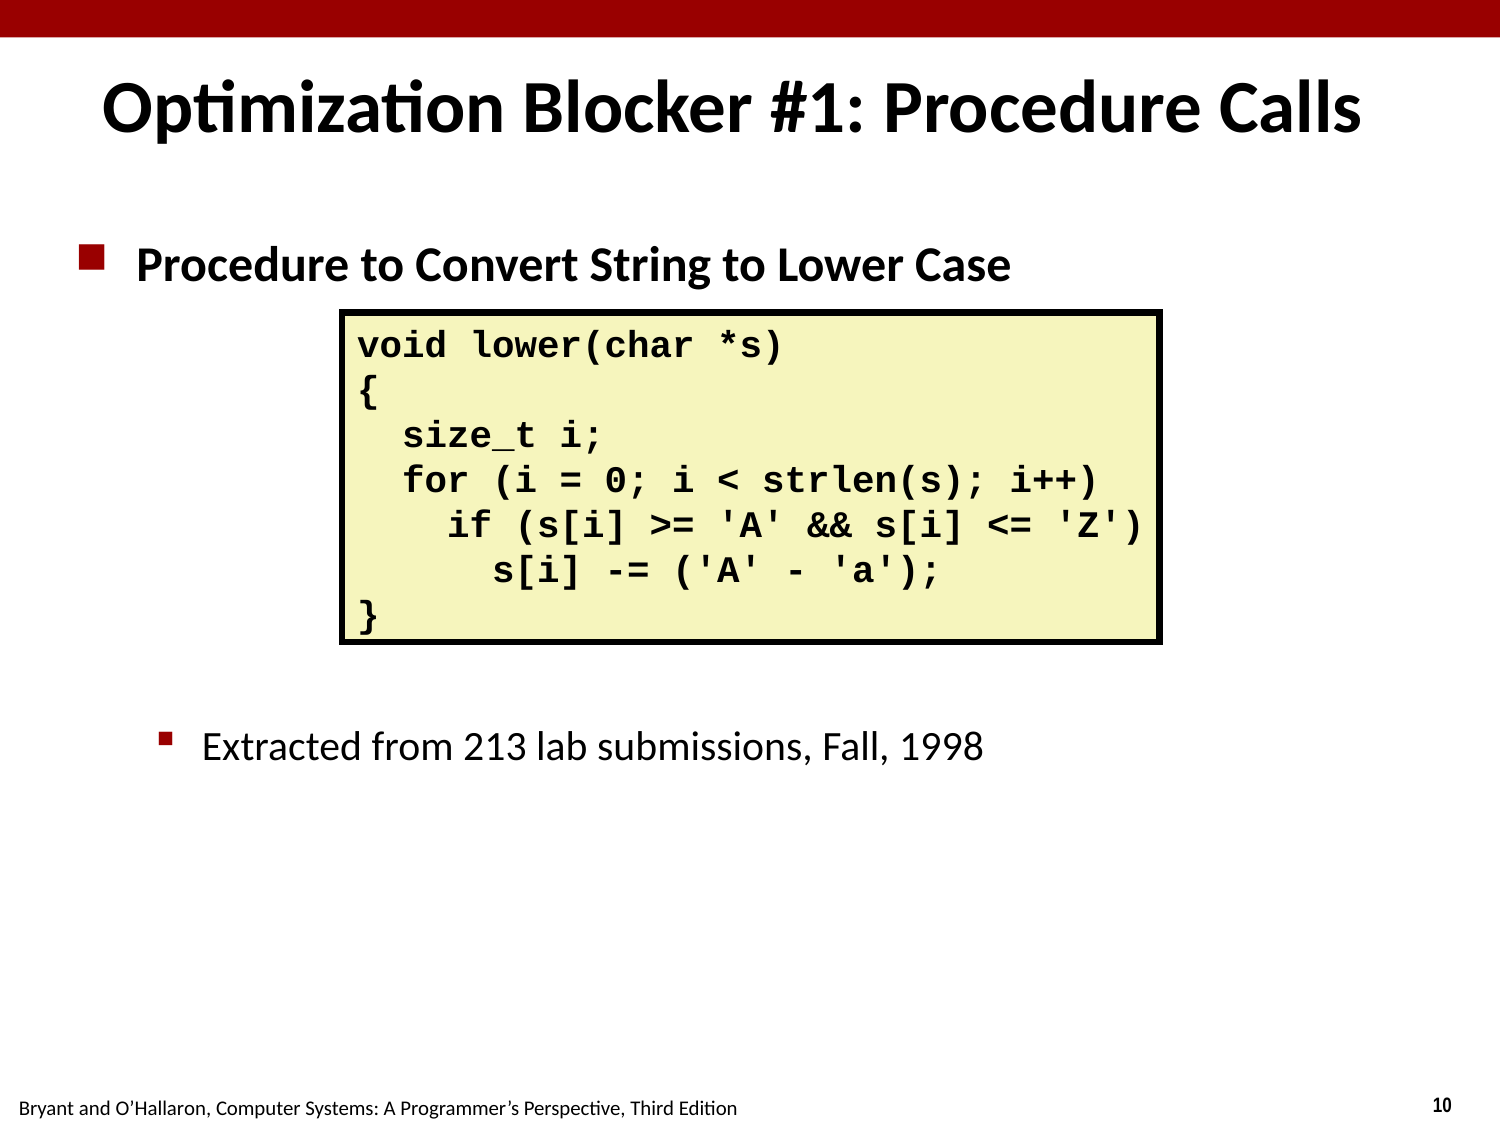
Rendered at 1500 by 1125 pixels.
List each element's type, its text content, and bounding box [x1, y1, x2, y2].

title Optimization Blocker #1: Procedure Calls [87, 55, 1476, 151]
text_box void lower(char *s) { size_t i; for (i = 0; i < strlen(s); i++) if (s[i] >= 'A' && s[i] <= 'Z') s[i] -= ('A' - 'a'); } [342, 312, 1160, 642]
list Procedure to Convert String to Lower Case Extracted from 213 lab submissions, Fall, 1998 [64, 223, 1361, 1040]
